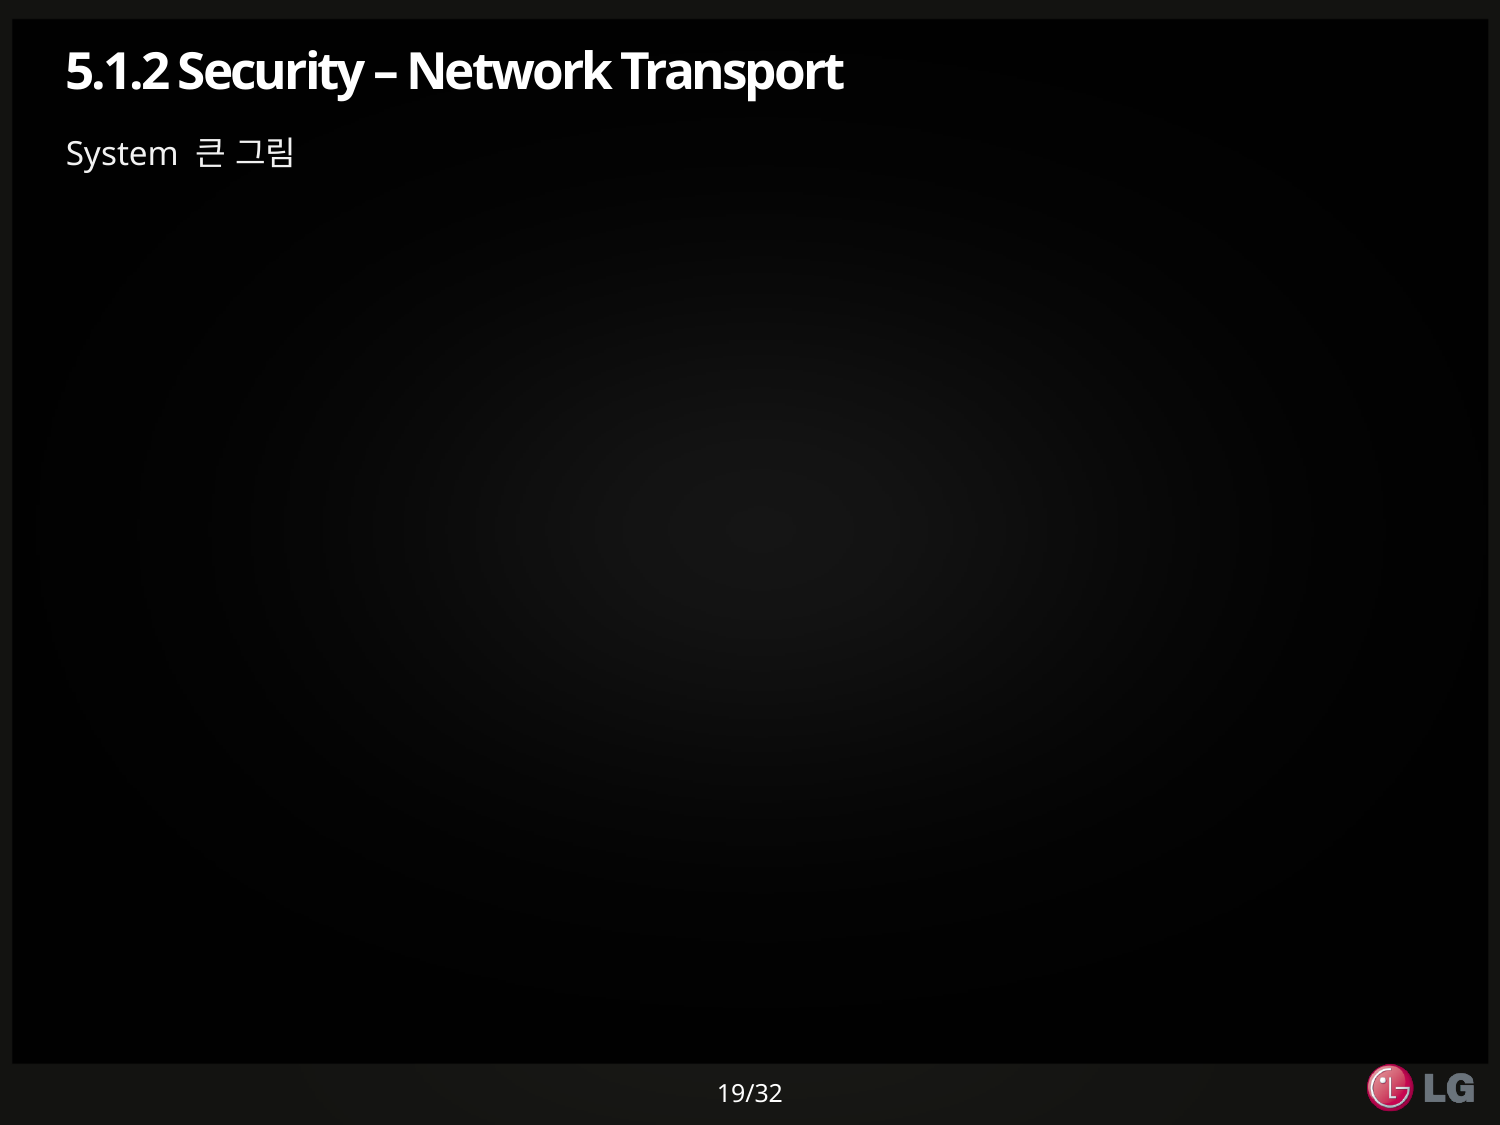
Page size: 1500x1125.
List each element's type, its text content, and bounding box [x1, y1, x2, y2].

slide_number 19/32 [575, 1064, 925, 1125]
title 5.1.2 Security – Network Transport [50, 30, 1422, 108]
list System 큰 그림 [50, 124, 1447, 1035]
picture [0, 0, 1500, 1125]
